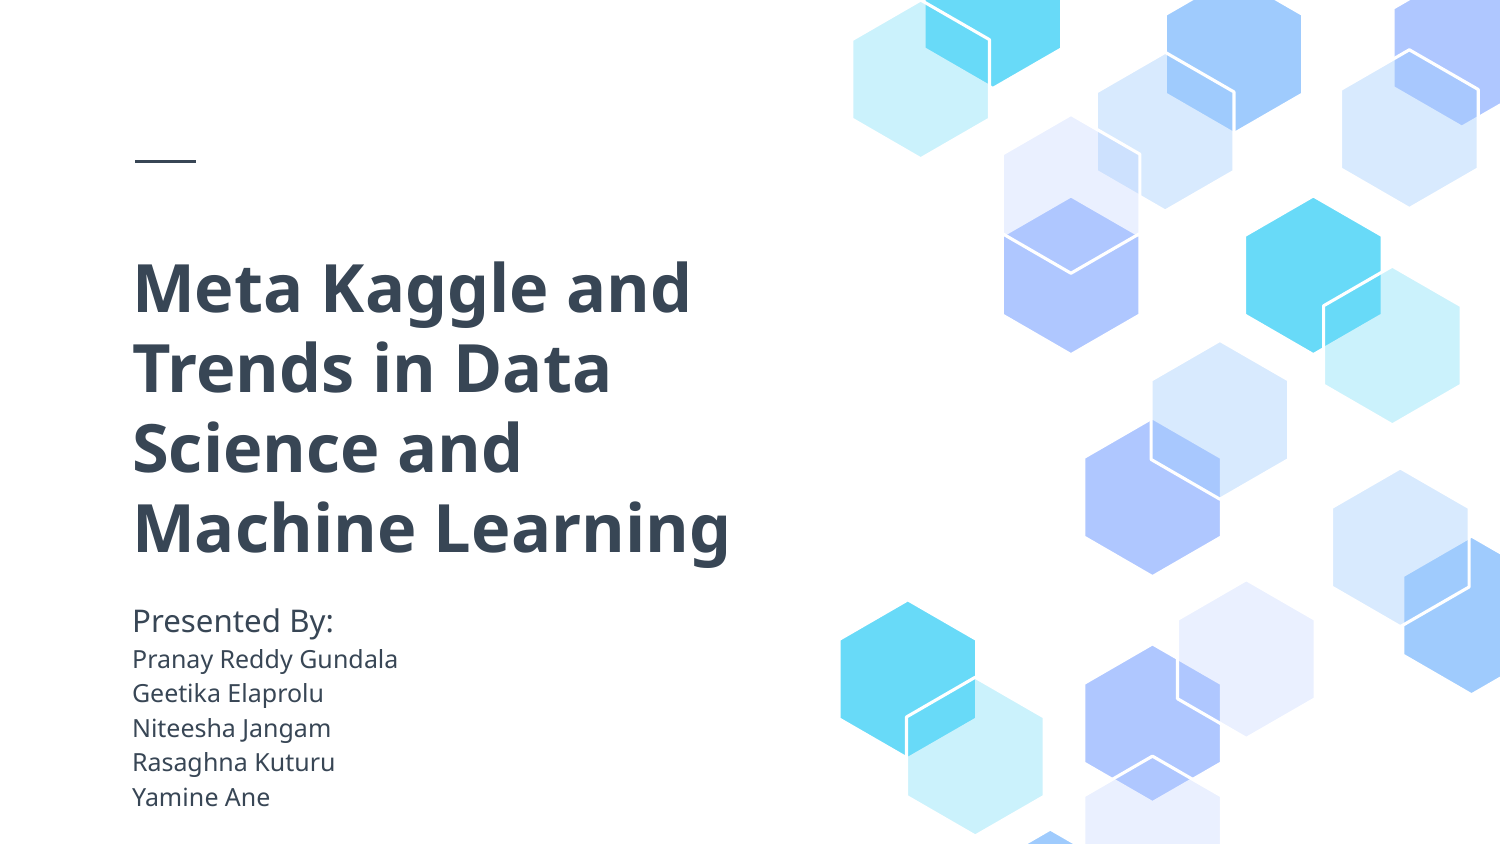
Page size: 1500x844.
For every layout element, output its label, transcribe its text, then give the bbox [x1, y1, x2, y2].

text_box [838, 0, 1500, 844]
subtitle Presented By: Pranay Reddy Gundala Geetika Elaprolu Niteesha Jangam Rasaghna Kuturu Yamine Ane [116, 580, 800, 817]
title Meta Kaggle and Trends in Data Science and Machine Learning [116, 189, 800, 580]
